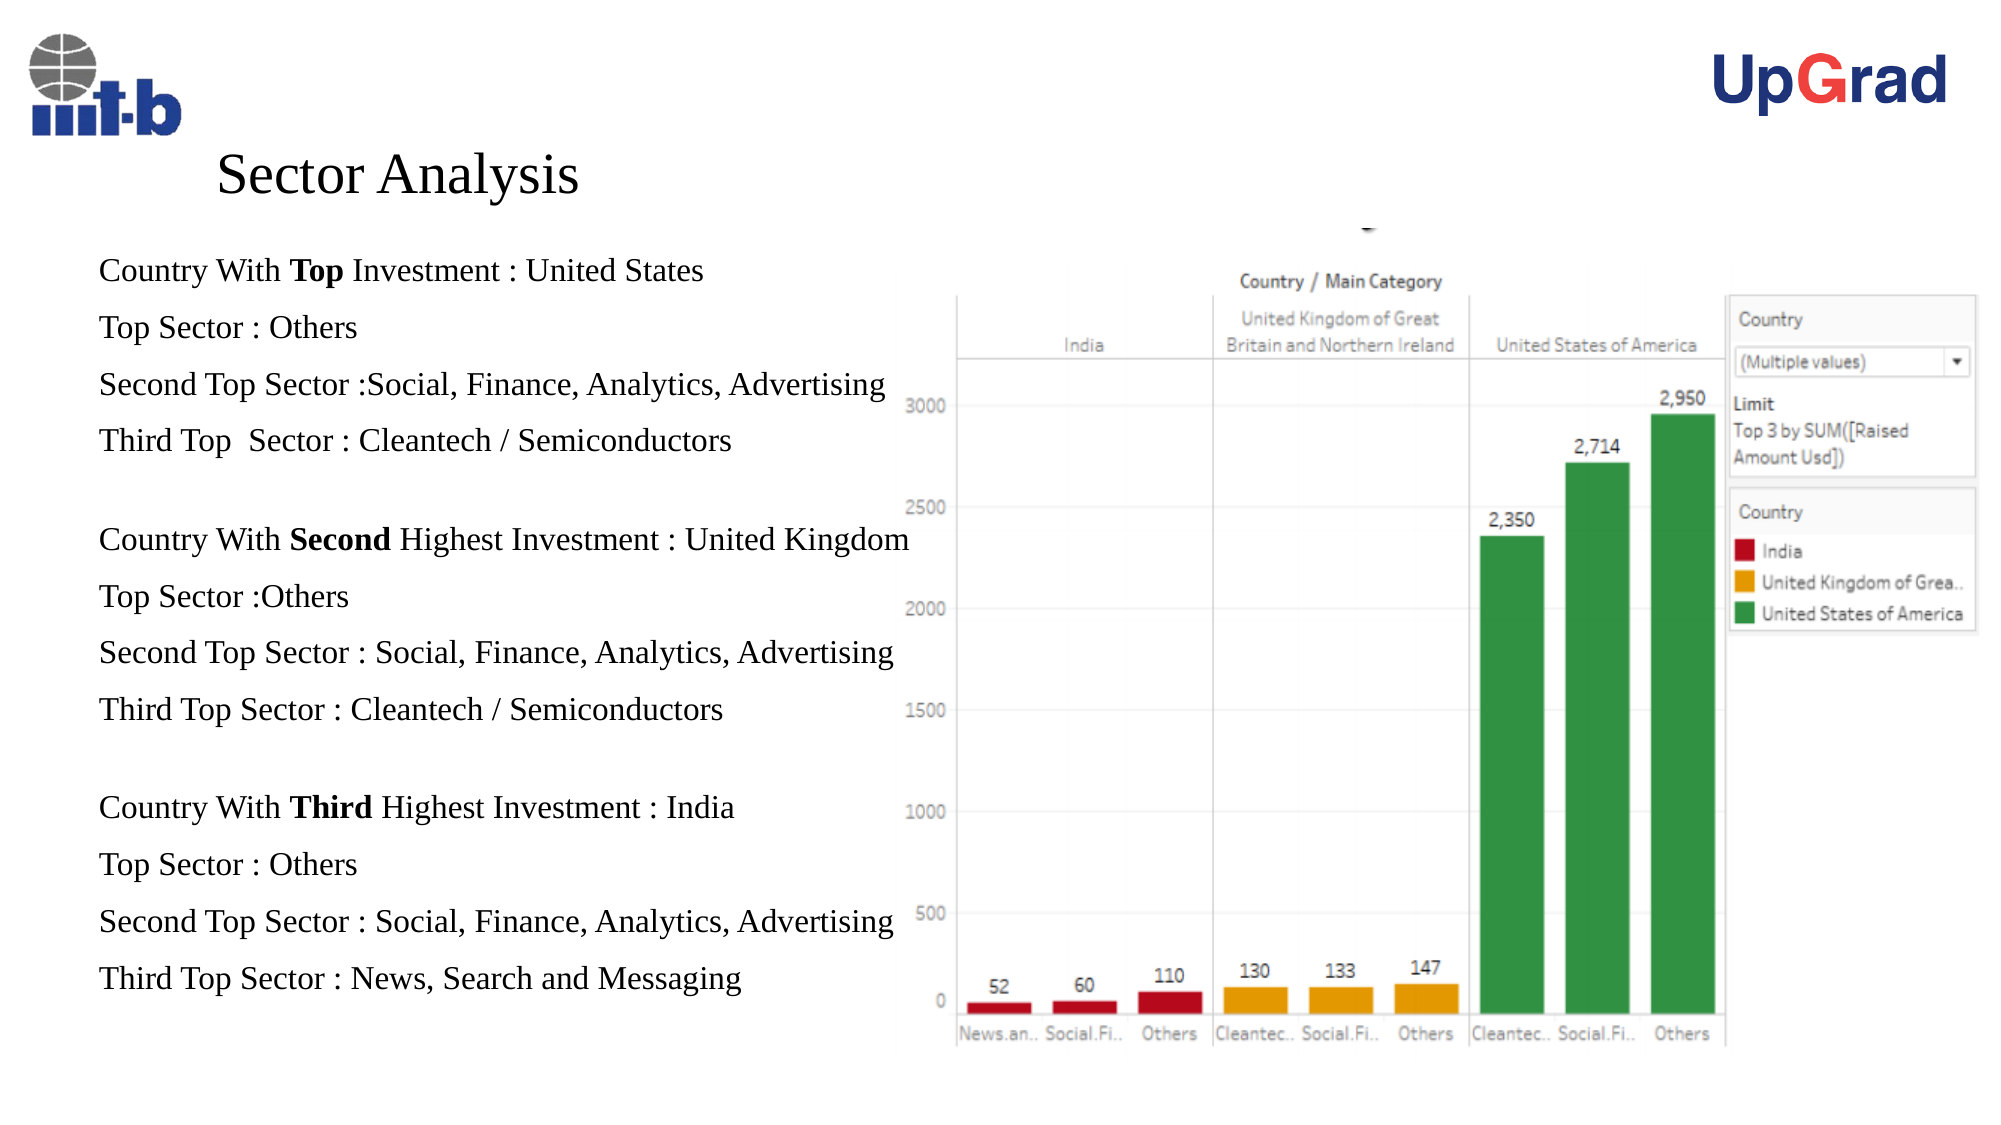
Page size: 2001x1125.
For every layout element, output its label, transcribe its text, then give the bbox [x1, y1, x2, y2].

list Country With Top Investment : United States Top Sector : Others Second Top Sector :Social, Finance, Analytics, Advertising Third Top Sector : Cleantech / Semiconductors Country With Second Highest Investment : United Kingdom Top Sector :Others Second Top Sector : Social, Finance, Analytics, Advertising Third Top Sector : Cleantech / Semiconductors Country With Third Highest Investment : India Top Sector : Others Second Top Sector : Social, Finance, Analytics, Advertising Third Top Sector : News, Search and Messaging [83, 245, 895, 1046]
picture [1714, 53, 1952, 116]
title Sector Analysis [186, 104, 1715, 245]
picture [0, 29, 208, 163]
picture [895, 228, 1981, 1102]
